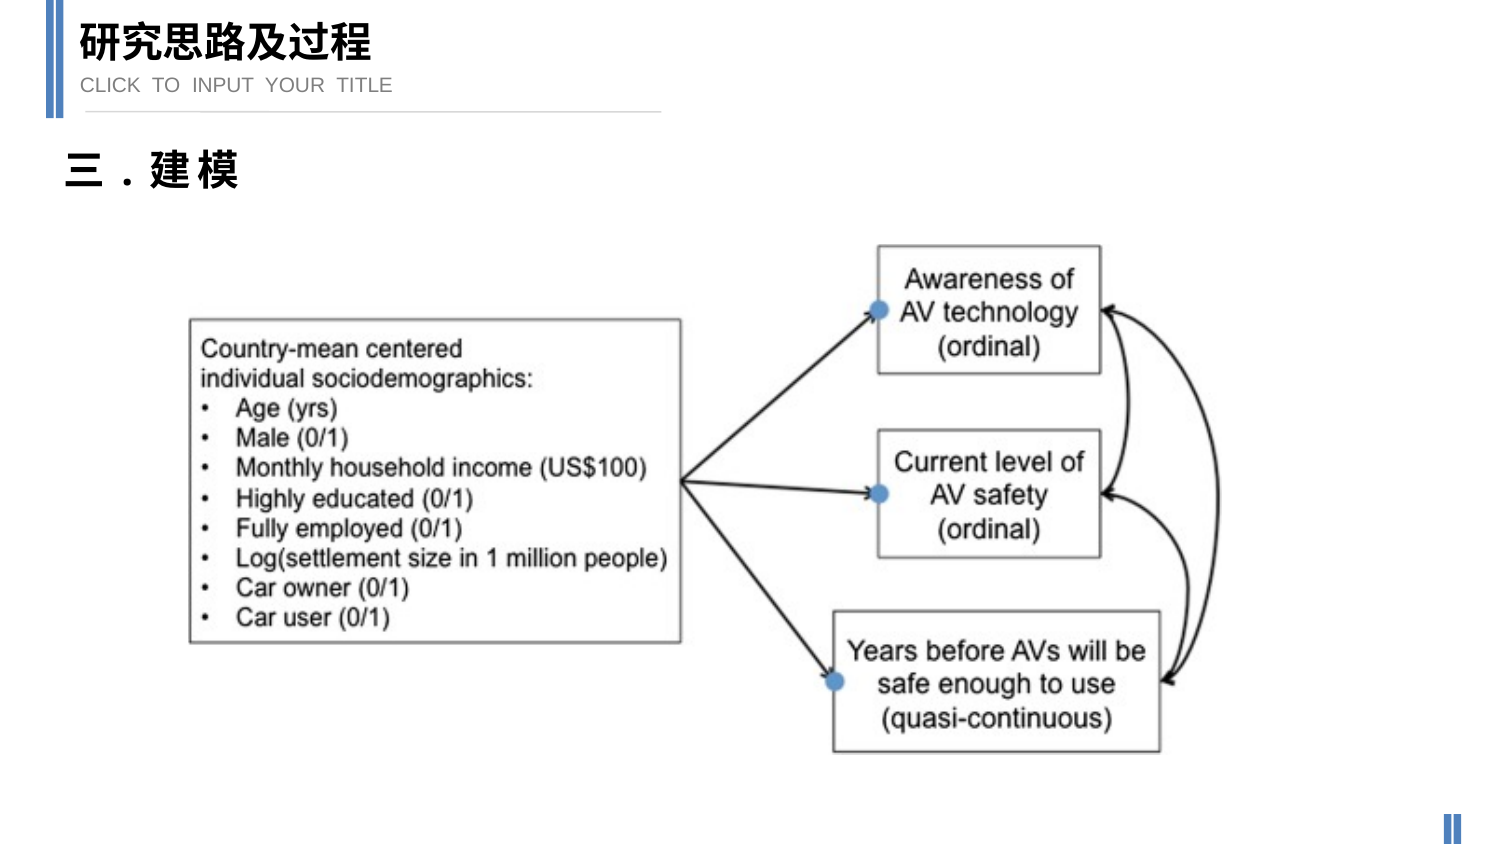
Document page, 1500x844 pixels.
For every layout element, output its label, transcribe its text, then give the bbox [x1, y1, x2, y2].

text_box 三.建模 [48, 136, 1049, 202]
list CLICK TO INPUT YOUR TITLE [65, 84, 538, 106]
picture [188, 244, 1222, 755]
list 研究思路及过程 [64, 8, 671, 84]
